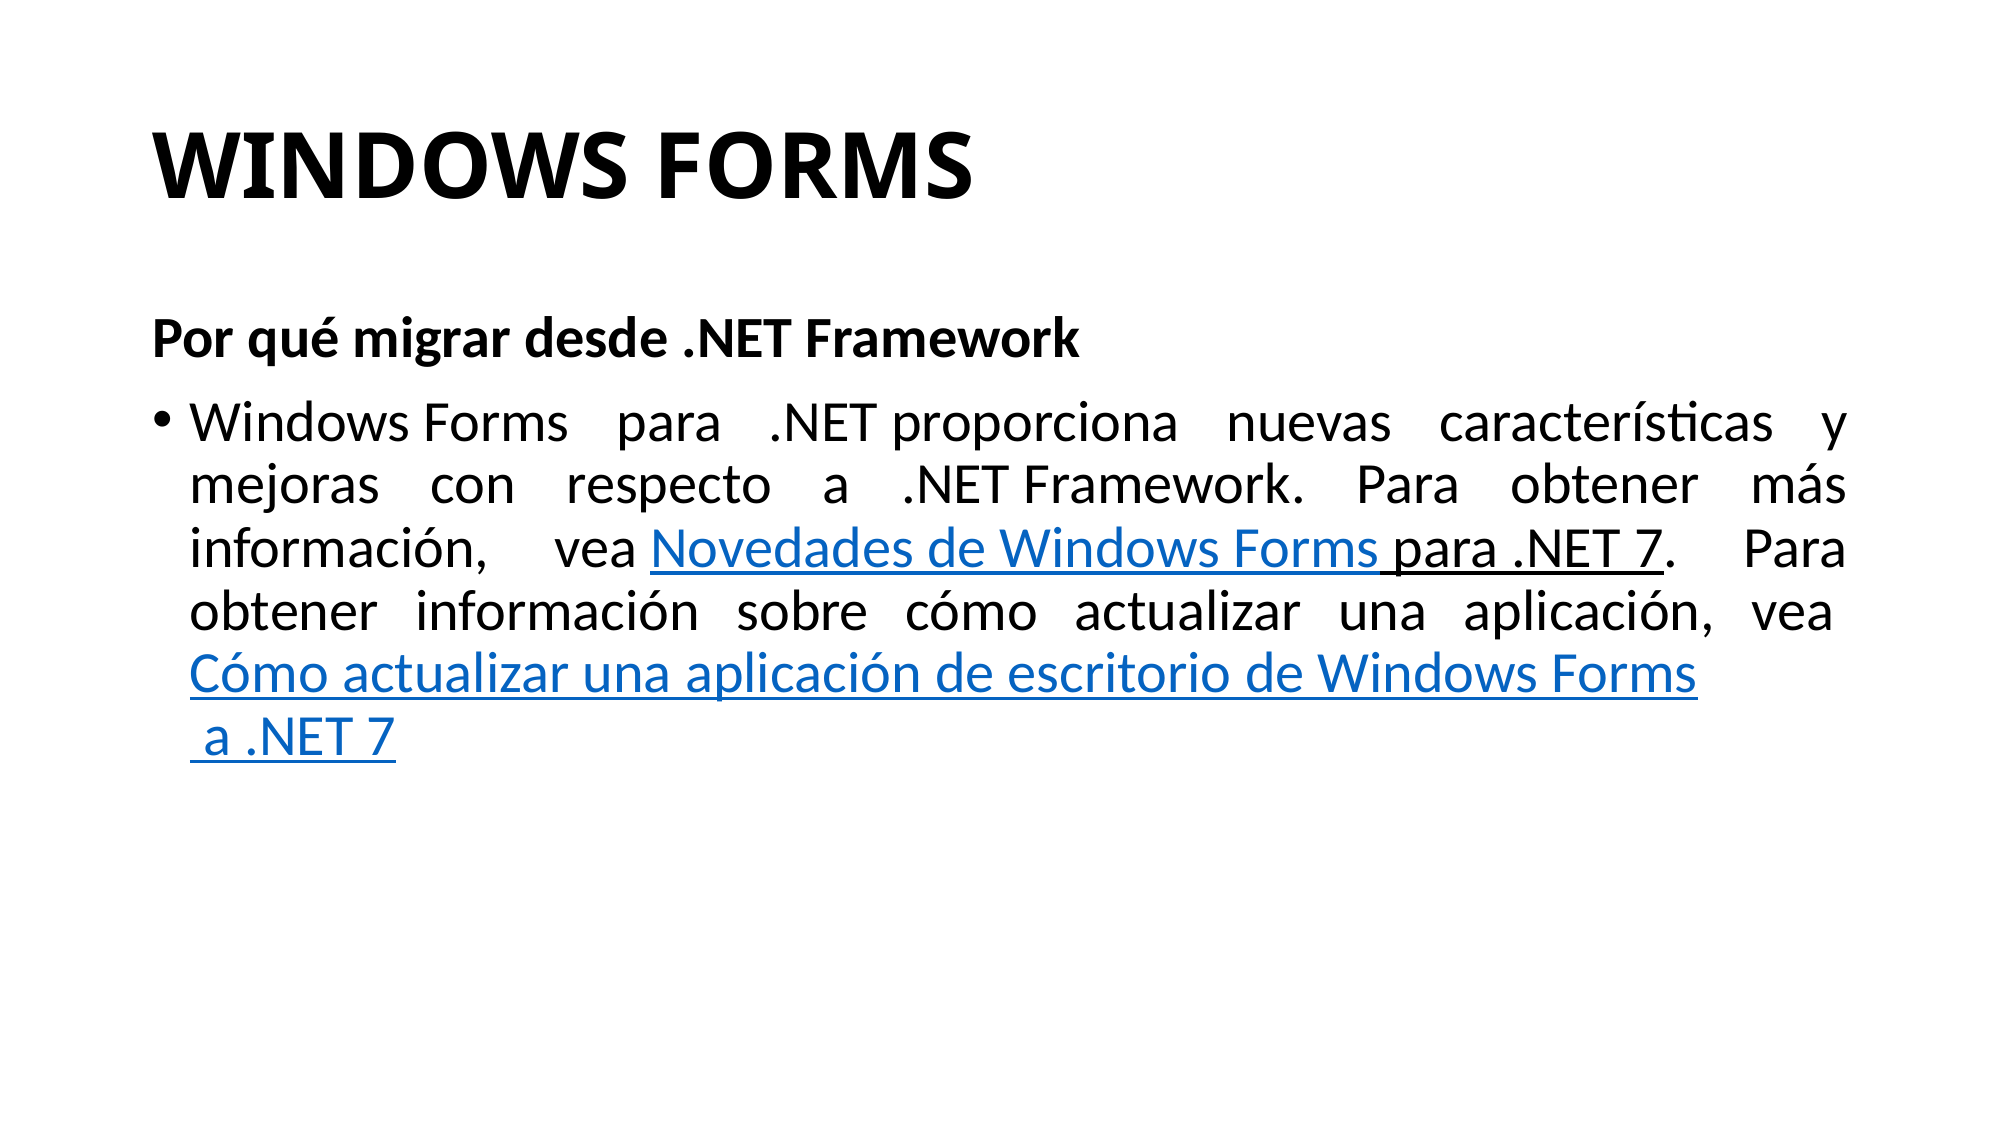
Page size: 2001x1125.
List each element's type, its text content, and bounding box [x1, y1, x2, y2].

title WINDOWS FORMS [137, 59, 1863, 278]
list Por qué migrar desde .NET Framework Windows Forms para .NET proporciona nuevas características y mejoras con respecto a .NET Framework. Para obtener más información, vea Novedades de Windows Forms para .NET 7. Para obtener información sobre cómo actualizar una aplicación, vea Cómo actualizar una aplicación de escritorio de Windows Forms a .NET 7 [137, 299, 1863, 1014]
